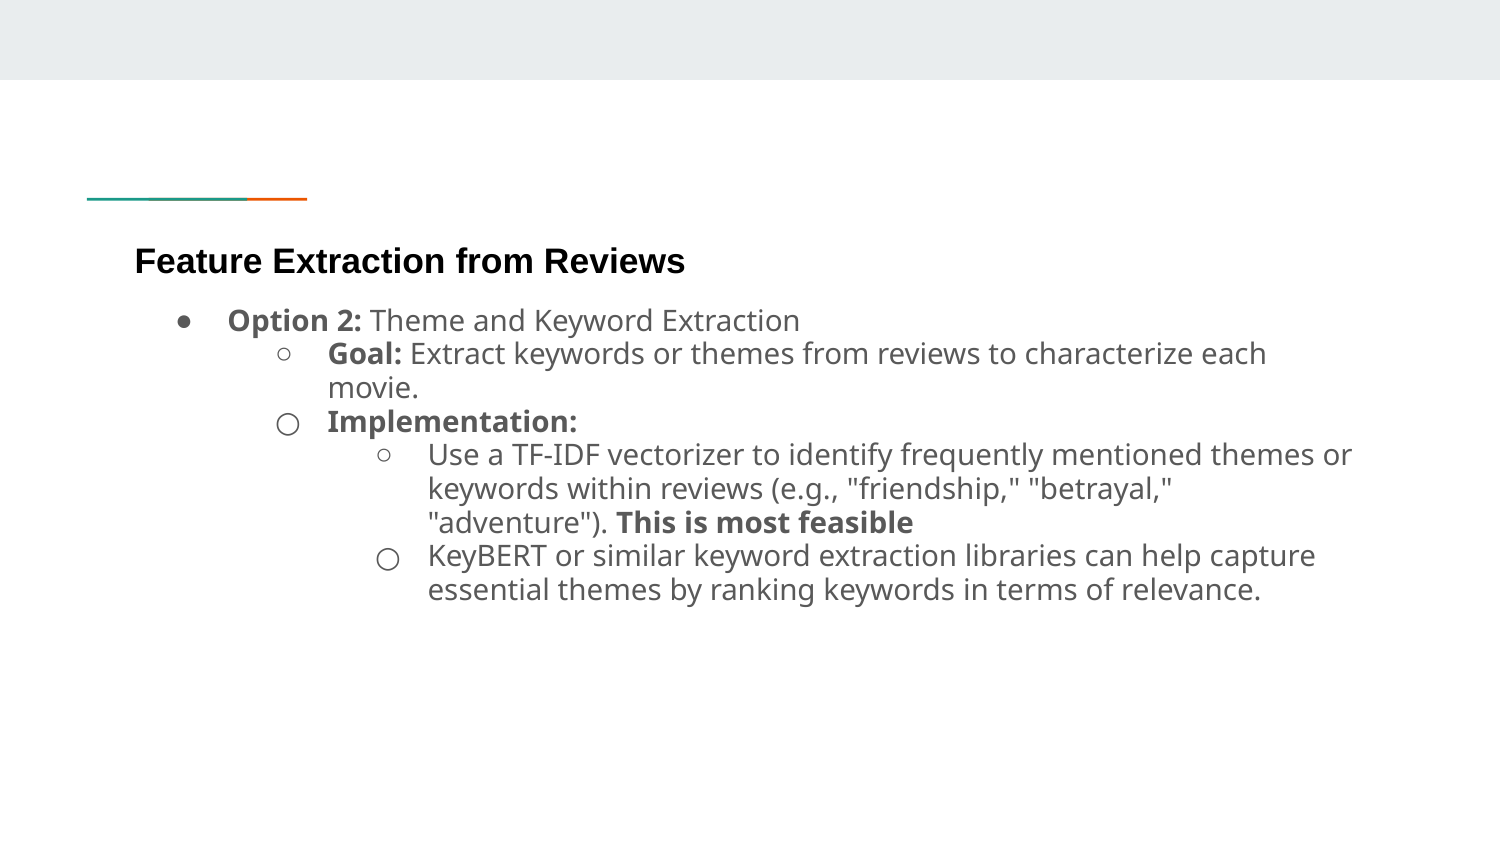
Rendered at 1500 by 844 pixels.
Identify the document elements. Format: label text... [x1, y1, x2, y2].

list Option 2: Theme and Keyword Extraction Goal: Extract keywords or themes from reviews to characterize each movie. Implementation: Use a TF-IDF vectorizer to identify frequently mentioned themes or keywords within reviews (e.g., "friendship," "betrayal," "adventure"). This is most feasible KeyBERT or similar keyword extraction libraries can help capture essential themes by ranking keywords in terms of relevance. [112, 226, 1374, 670]
title Feature Extraction from Reviews [119, 216, 1381, 305]
